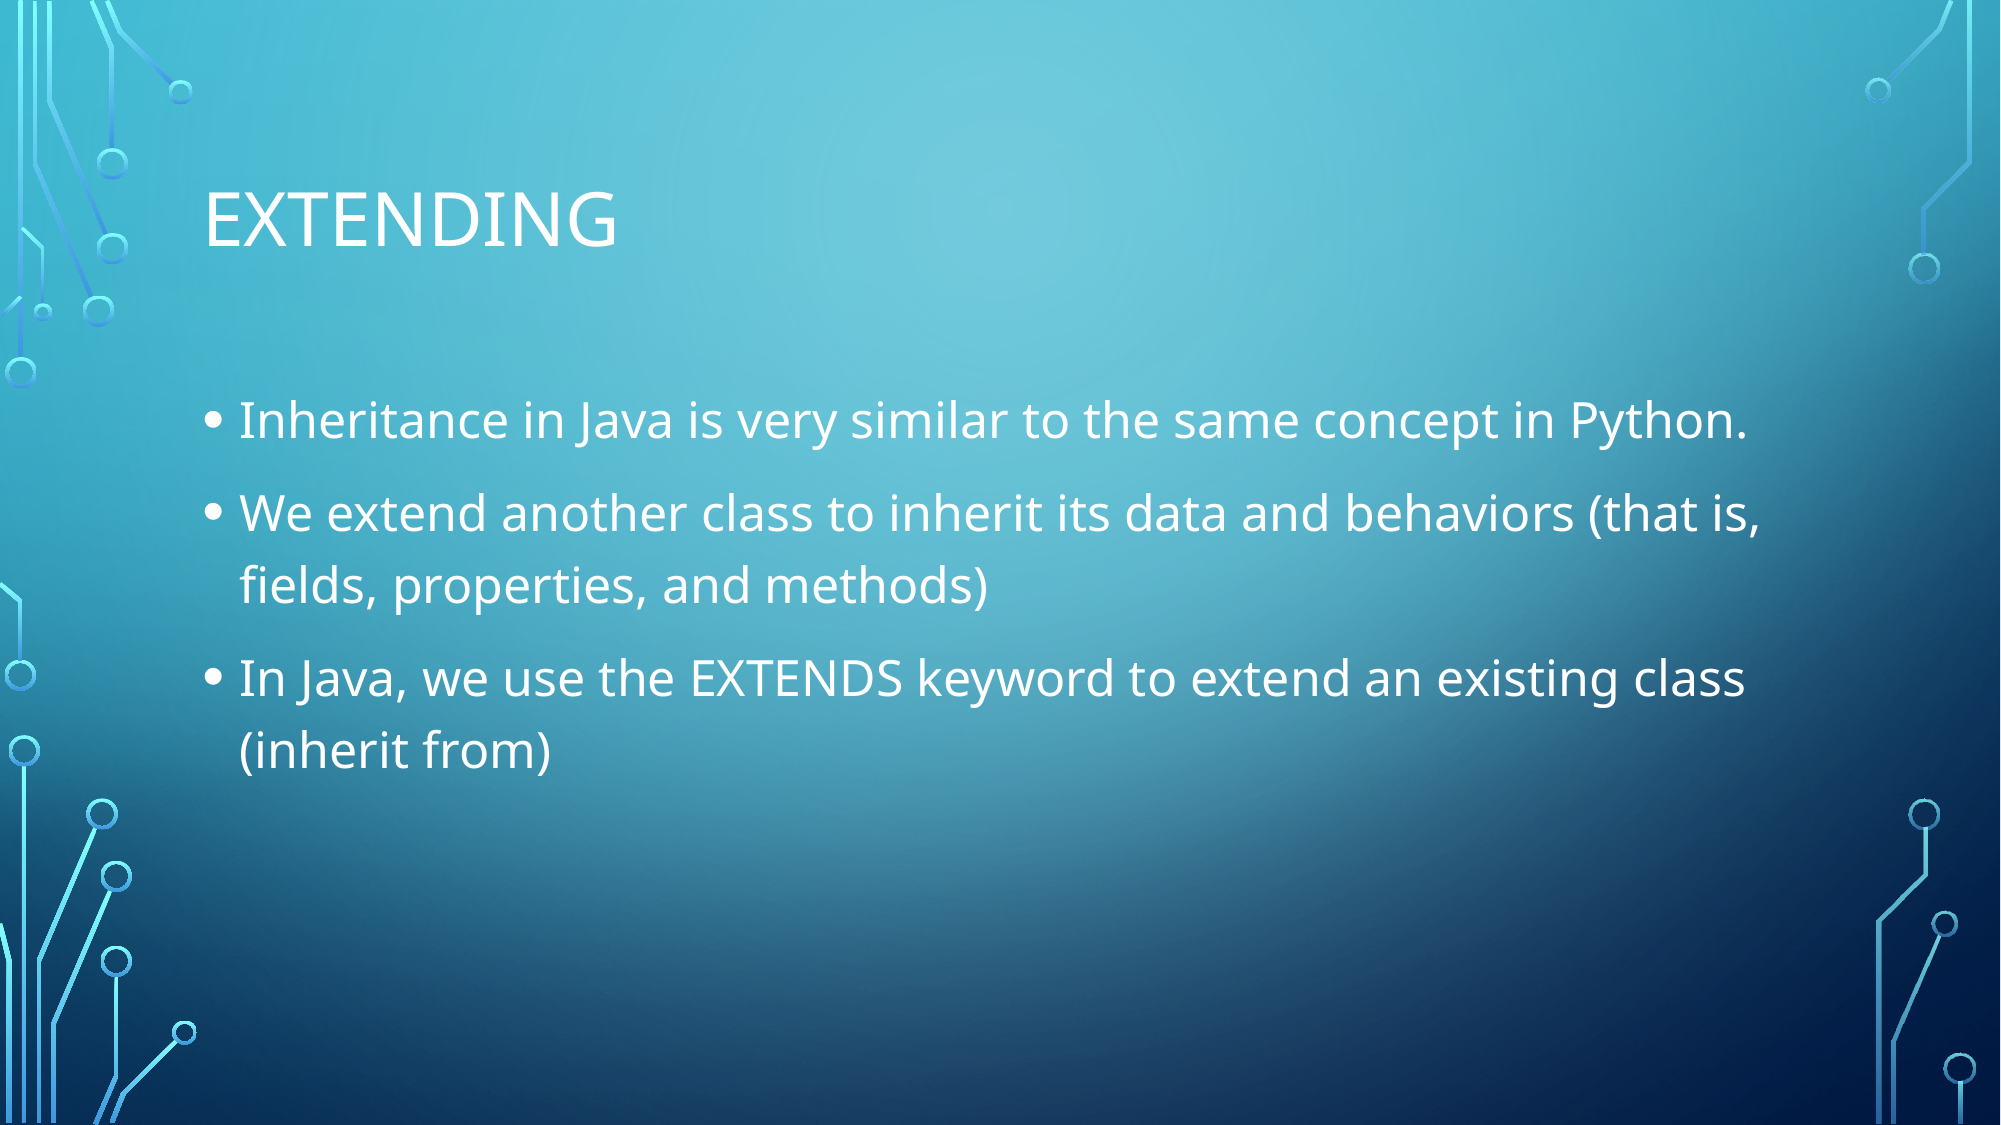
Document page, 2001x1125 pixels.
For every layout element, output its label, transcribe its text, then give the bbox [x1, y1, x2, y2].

list Inheritance in Java is very similar to the same concept in Python. We extend another class to inherit its data and behaviors (that is, fields, properties, and methods) In Java, we use the EXTENDS keyword to extend an existing class (inherit from) [187, 369, 1813, 950]
title Extending [187, 101, 1813, 344]
